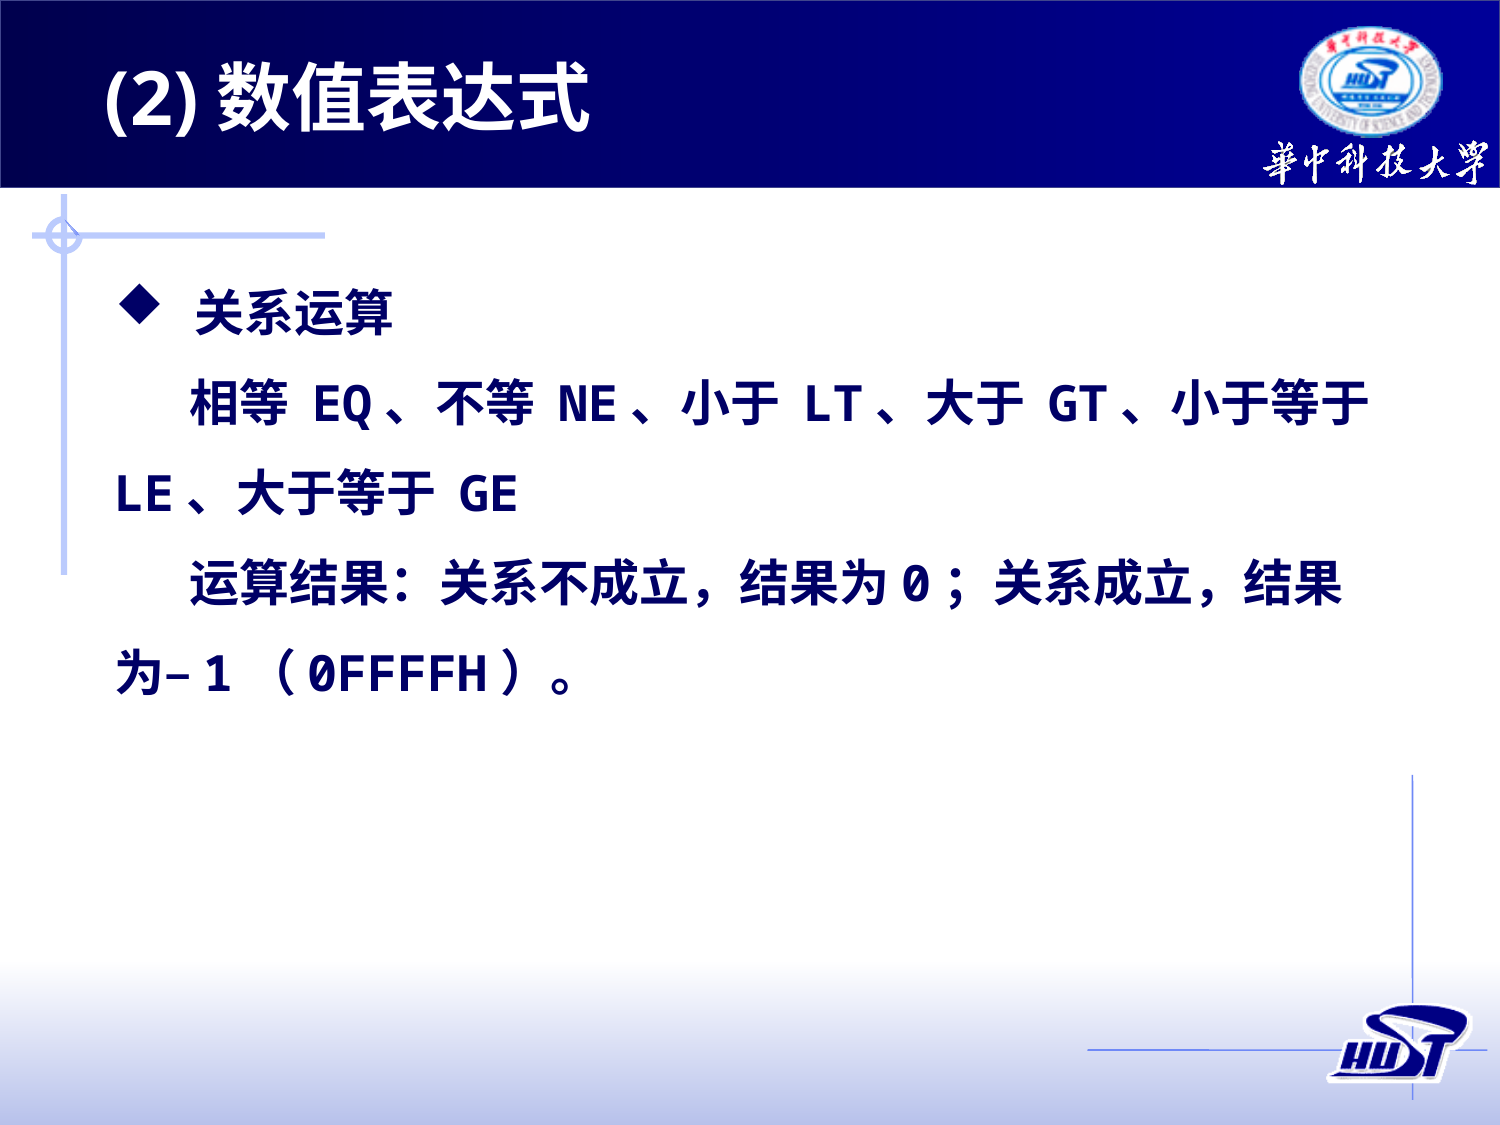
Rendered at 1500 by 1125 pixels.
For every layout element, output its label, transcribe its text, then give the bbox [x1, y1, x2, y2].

picture [1299, 26, 1443, 138]
text_box (2)数值表达式 [89, 42, 1308, 148]
text_box 关系运算 相等 EQ、不等 NE、小于 LT、大于 GT、小于等于 LE、大于等于 GE 运算结果：关系不成立，结果为0；关系成立，结果为–1（0FFFFH）。 [99, 243, 1401, 1125]
picture [1262, 140, 1488, 185]
